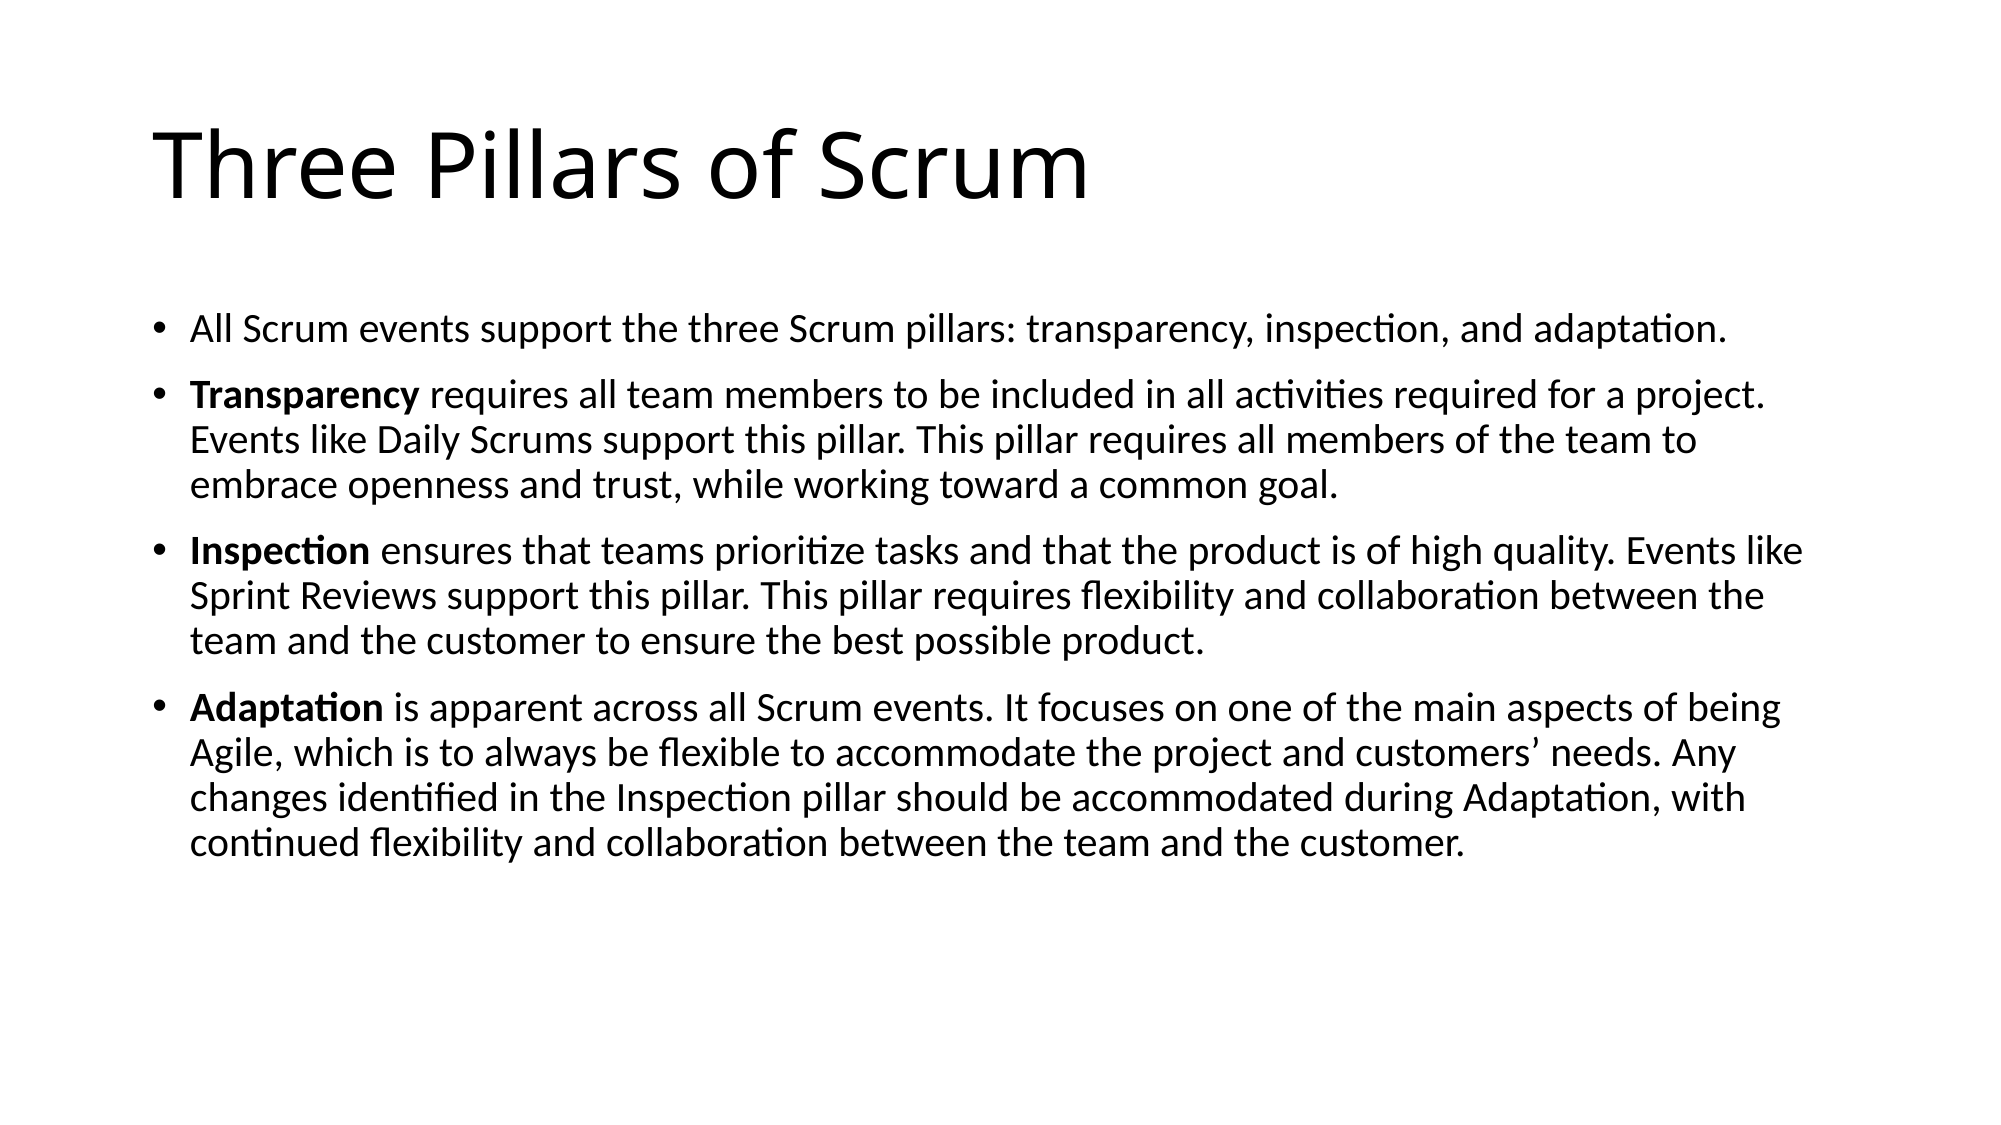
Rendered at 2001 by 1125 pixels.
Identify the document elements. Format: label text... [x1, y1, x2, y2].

list All Scrum events support the three Scrum pillars: transparency, inspection, and adaptation. Transparency requires all team members to be included in all activities required for a project. Events like Daily Scrums support this pillar. This pillar requires all members of the team to embrace openness and trust, while working toward a common goal. Inspection ensures that teams prioritize tasks and that the product is of high quality. Events like Sprint Reviews support this pillar. This pillar requires flexibility and collaboration between the team and the customer to ensure the best possible product. Adaptation is apparent across all Scrum events. It focuses on one of the main aspects of being Agile, which is to always be flexible to accommodate the project and customers’ needs. Any changes identified in the Inspection pillar should be accommodated during Adaptation, with continued flexibility and collaboration between the team and the customer. [137, 299, 1863, 1014]
title Three Pillars of Scrum [137, 59, 1863, 278]
